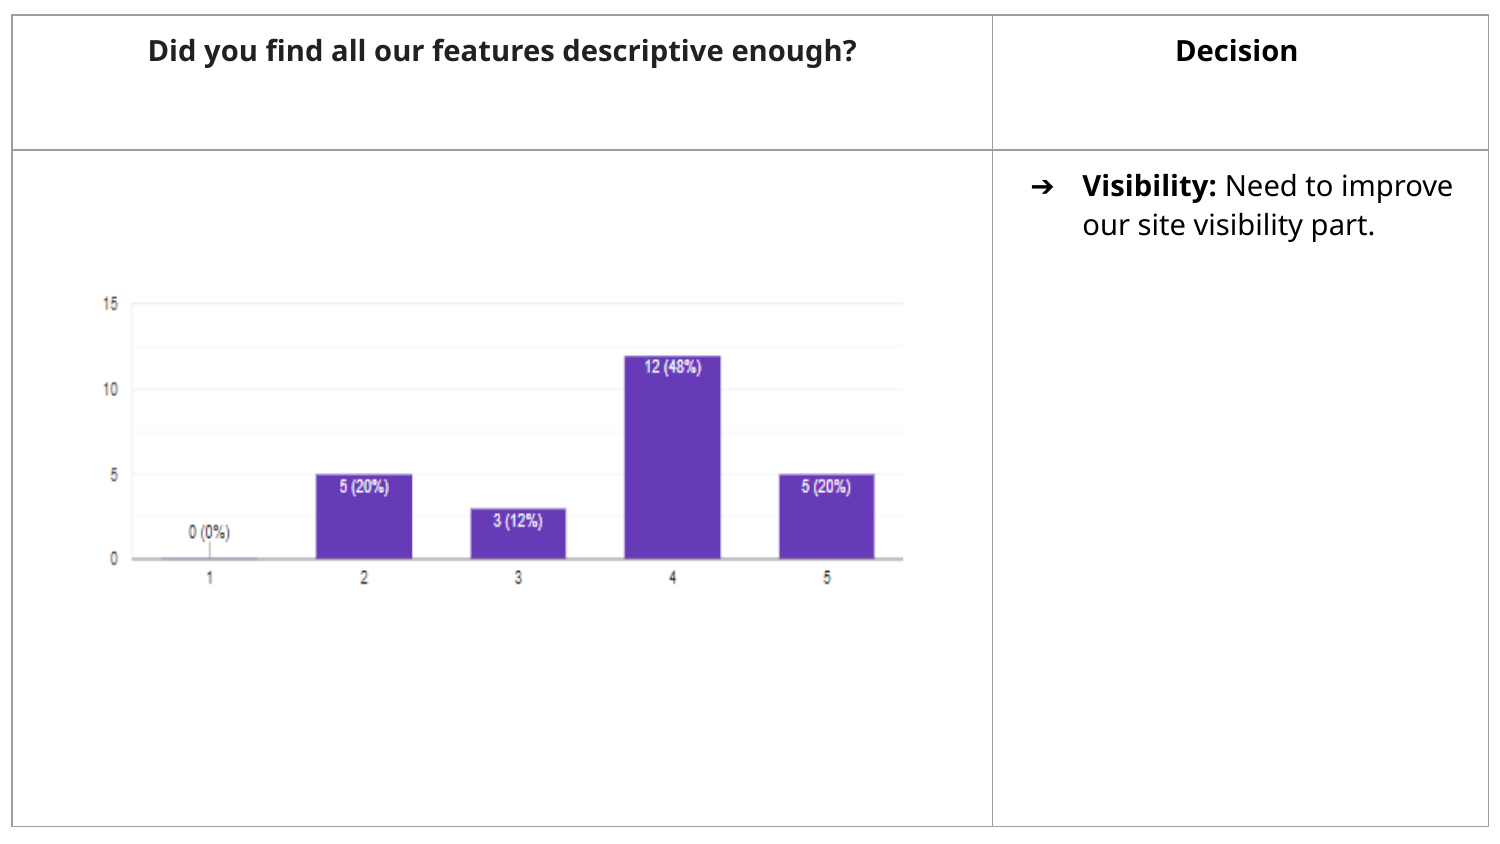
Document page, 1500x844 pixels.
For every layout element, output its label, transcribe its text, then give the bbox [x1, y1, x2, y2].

table_header Did you find all our features descriptive enough? [13, 16, 992, 149]
table_cell Visibility: Need to improve our site visibility part. [993, 151, 1488, 826]
table_header Decision [993, 16, 1488, 149]
table_cell [13, 151, 992, 826]
picture [20, 261, 917, 649]
